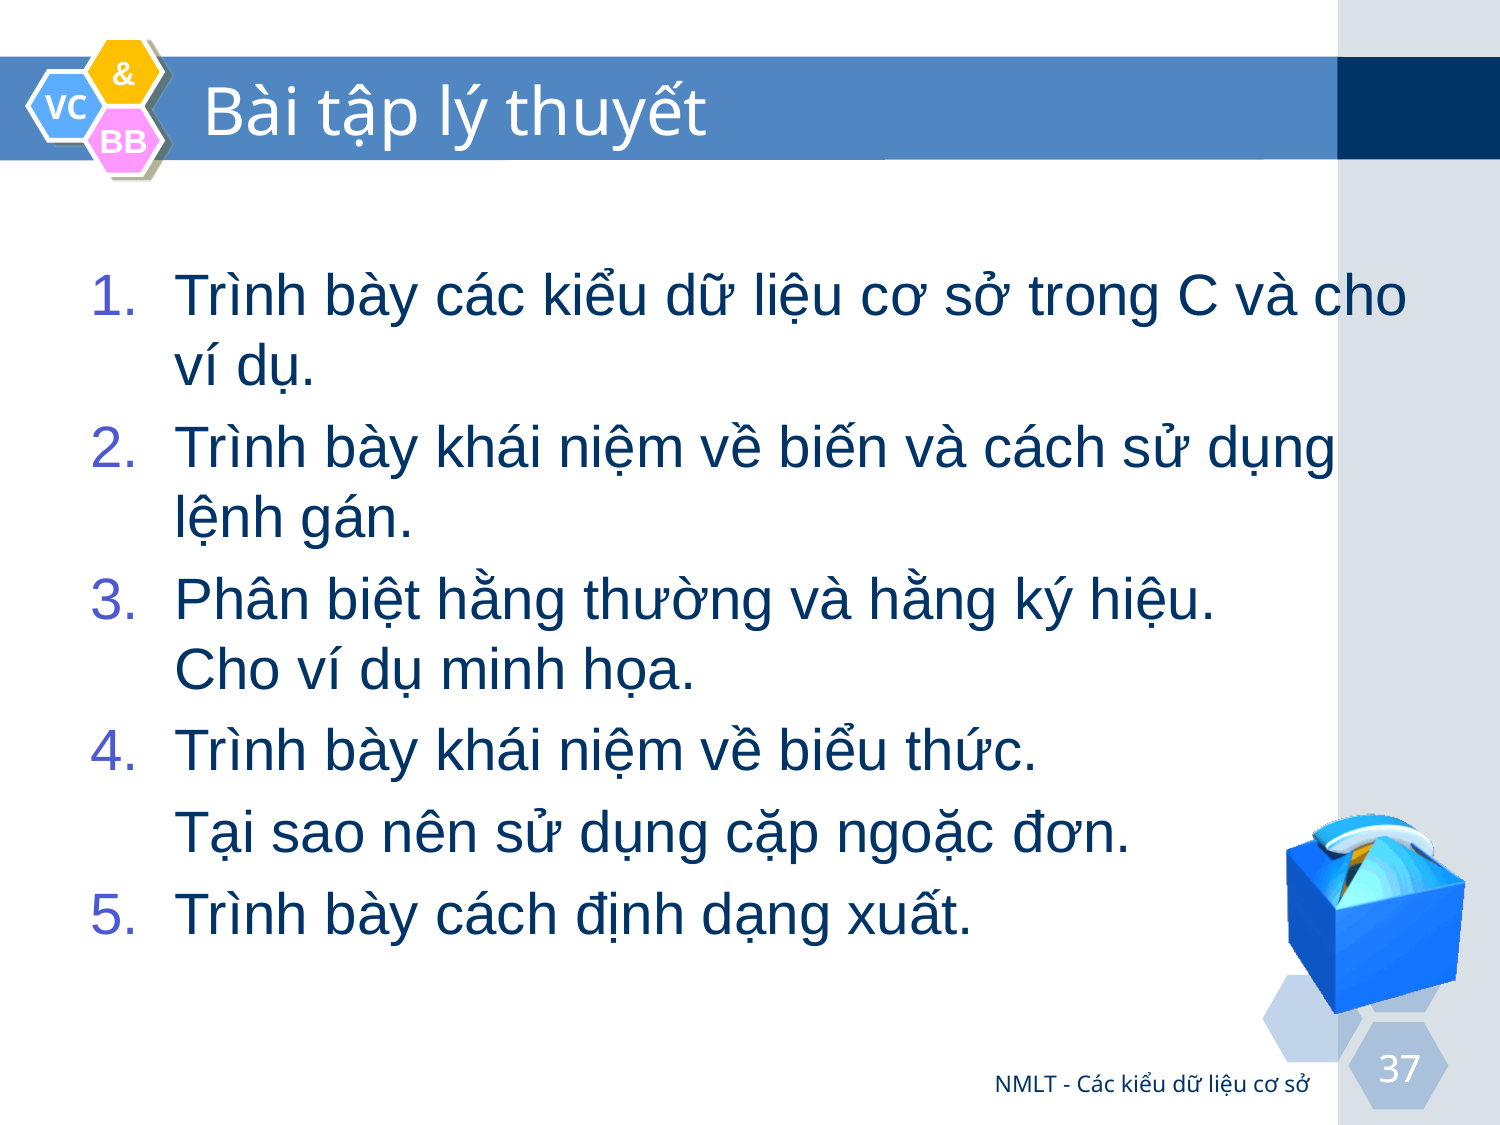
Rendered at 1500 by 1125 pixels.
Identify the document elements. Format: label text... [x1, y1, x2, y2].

list Trình bày các kiểu dữ liệu cơ sở trong C và cho ví dụ. Trình bày khái niệm về biến và cách sử dụng lệnh gán. Phân biệt hằng thường và hằng ký hiệu. Cho ví dụ minh họa. Trình bày khái niệm về biểu thức. Tại sao nên sử dụng cặp ngoặc đơn. Trình bày cách định dạng xuất. [74, 249, 1426, 1038]
footer NMLT - Các kiểu dữ liệu cơ sở [849, 1062, 1326, 1101]
title Bài tập lý thuyết [187, 62, 1288, 156]
picture [1226, 649, 1500, 1026]
